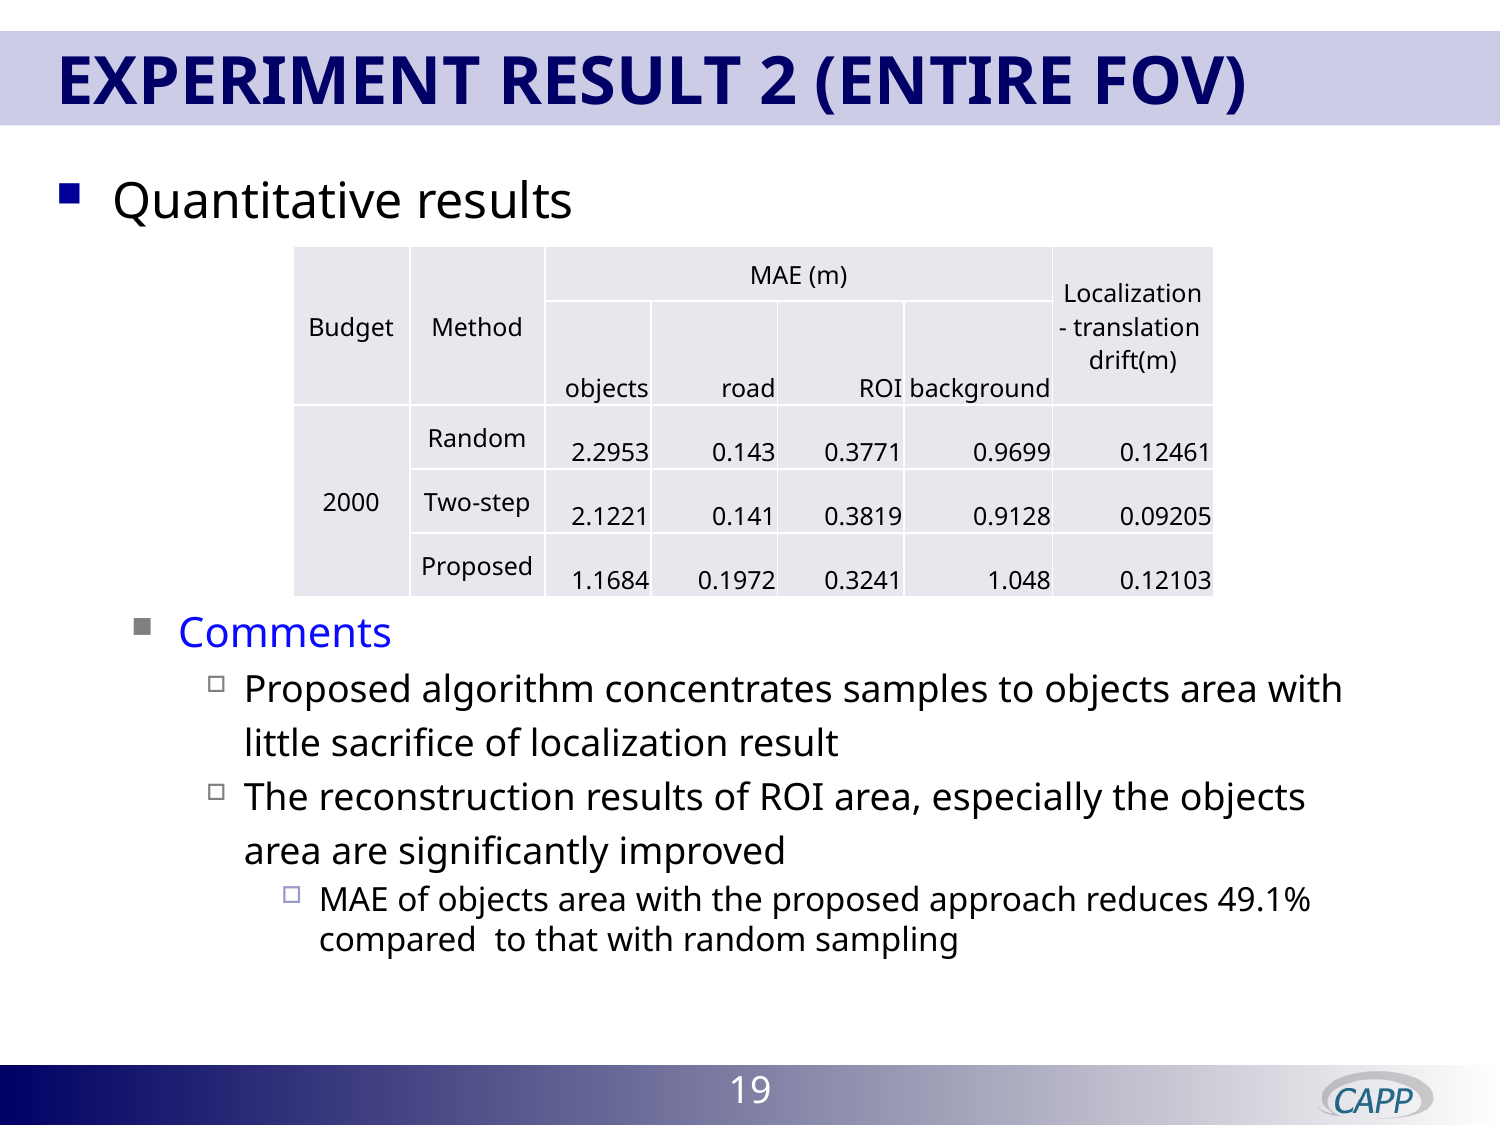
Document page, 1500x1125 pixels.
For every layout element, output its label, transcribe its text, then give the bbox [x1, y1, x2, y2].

table_header Budget [294, 247, 409, 404]
table_cell Two-step [411, 470, 544, 532]
table_cell 0.9699 [905, 406, 1052, 468]
table_cell 2.1221 [546, 470, 650, 532]
table_cell 2000 [294, 406, 409, 596]
table_cell objects [546, 302, 650, 404]
table_header Method [411, 247, 544, 404]
table_cell 0.3771 [778, 406, 903, 468]
table_cell 0.09205 [1053, 470, 1213, 532]
table_cell 1.1684 [546, 534, 650, 596]
picture [1316, 1068, 1436, 1121]
table_cell Proposed [411, 534, 544, 596]
table_cell ROI [778, 302, 903, 404]
list Quantitative results Comments Proposed algorithm concentrates samples to objects area with little sacrifice of localization result The reconstruction results of ROI area, especially the objects area are significantly improved MAE of objects area with the proposed approach reduces 49.1% compared to that with random sampling [40, 148, 1460, 1010]
table_cell 1.048 [905, 534, 1052, 596]
table_cell background [905, 302, 1052, 404]
table_cell 0.143 [652, 406, 777, 468]
table_cell road [652, 302, 777, 404]
table_cell 0.141 [652, 470, 777, 532]
table_cell Random [411, 406, 544, 468]
table_cell 0.9128 [905, 470, 1052, 532]
table_header Localization - translation drift(m) [1053, 247, 1213, 404]
table_cell 0.12103 [1053, 534, 1213, 596]
table_cell 0.3241 [778, 534, 903, 596]
table_cell 0.12461 [1053, 406, 1213, 468]
table_header MAE (m) [546, 247, 1052, 300]
table_cell 0.3819 [778, 470, 903, 532]
table_cell 0.1972 [652, 534, 777, 596]
title Experiment result 2 (entire FOV) [40, 30, 1460, 126]
table_cell 2.2953 [546, 406, 650, 468]
